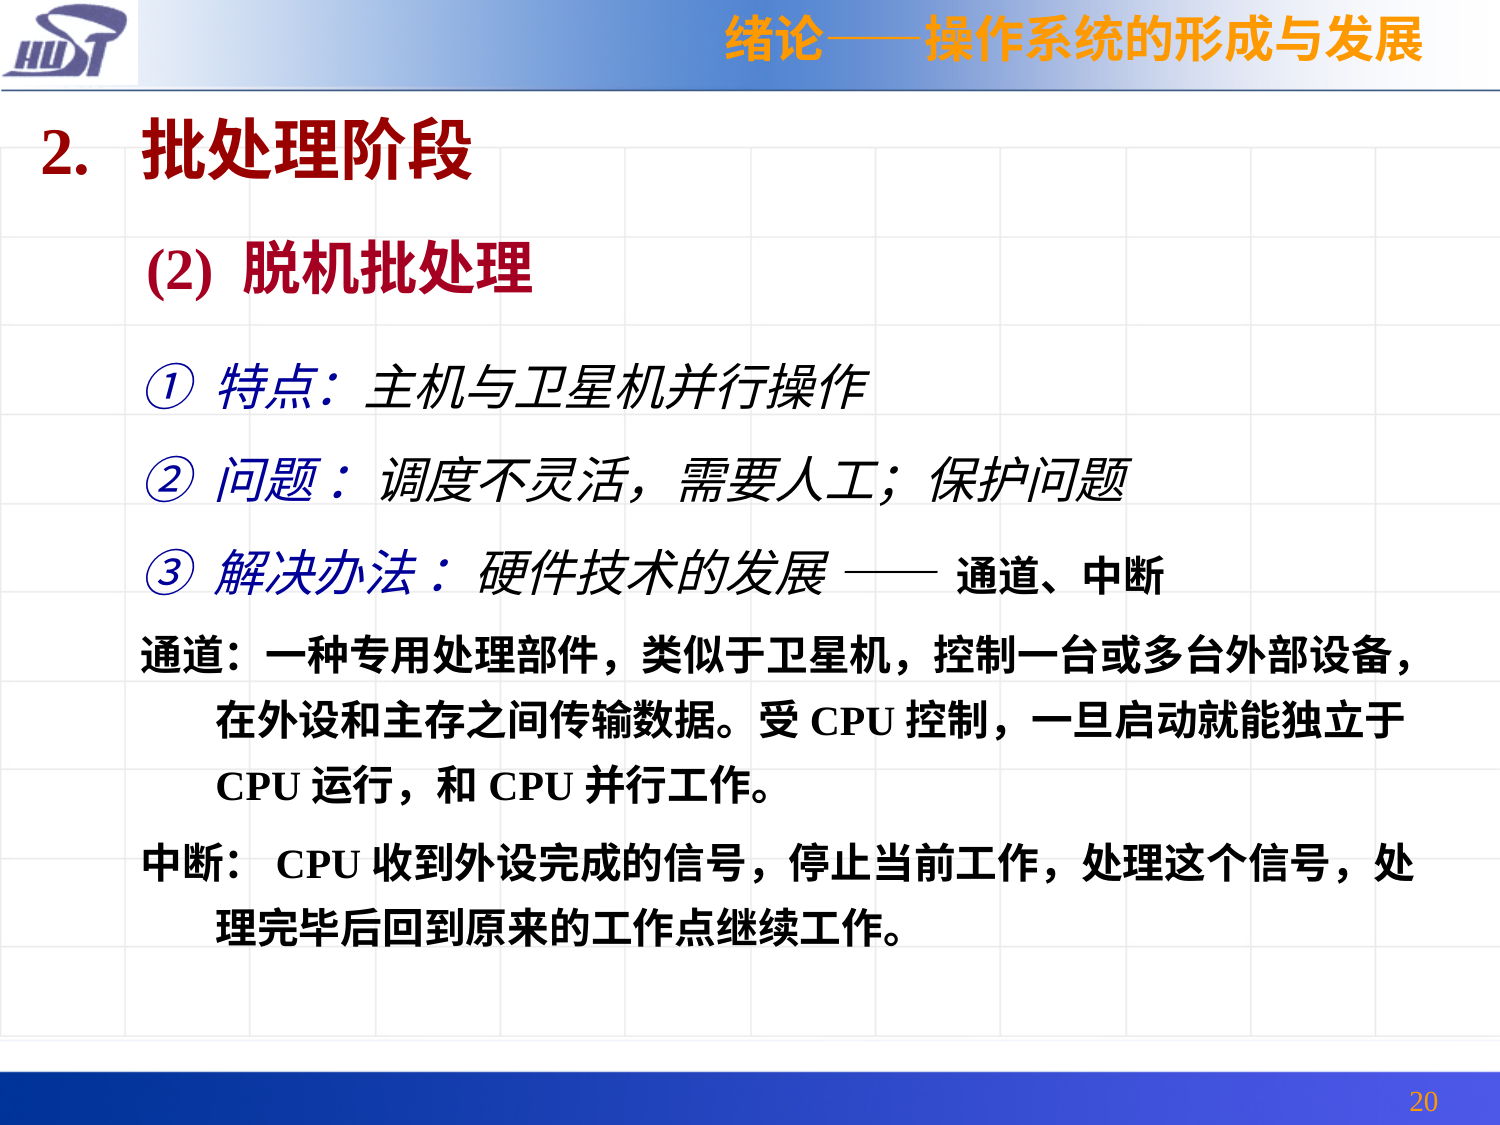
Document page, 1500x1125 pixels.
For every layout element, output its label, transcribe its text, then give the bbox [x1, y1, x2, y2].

text_box ① 特点：主机与卫星机并行操作 ② 问题 ：调度不灵活，需要人工；保护问题 ③ 解决办法 ：硬件技术的发展 —— 通道、中断 通道：一种专用处理部件，类似于卫星机，控制一台或多台外部设备，在外设和主存之间传输数据。受CPU控制，一旦启动就能独立于CPU运行，和CPU并行工作。 中断：CPU收到外设完成的信号，停止当前工作，处理这个信号，处理完毕后回到原来的工作点继续工作。 [50, 330, 1440, 959]
text_box 2. 批处理阶段 [25, 84, 596, 196]
text_box (2) 脱机批处理 [131, 209, 863, 309]
text_box 绪论——操作系统的形成与发展 [62, 6, 1440, 76]
picture [0, 0, 1500, 1125]
text_box 20 [1393, 1067, 1455, 1125]
